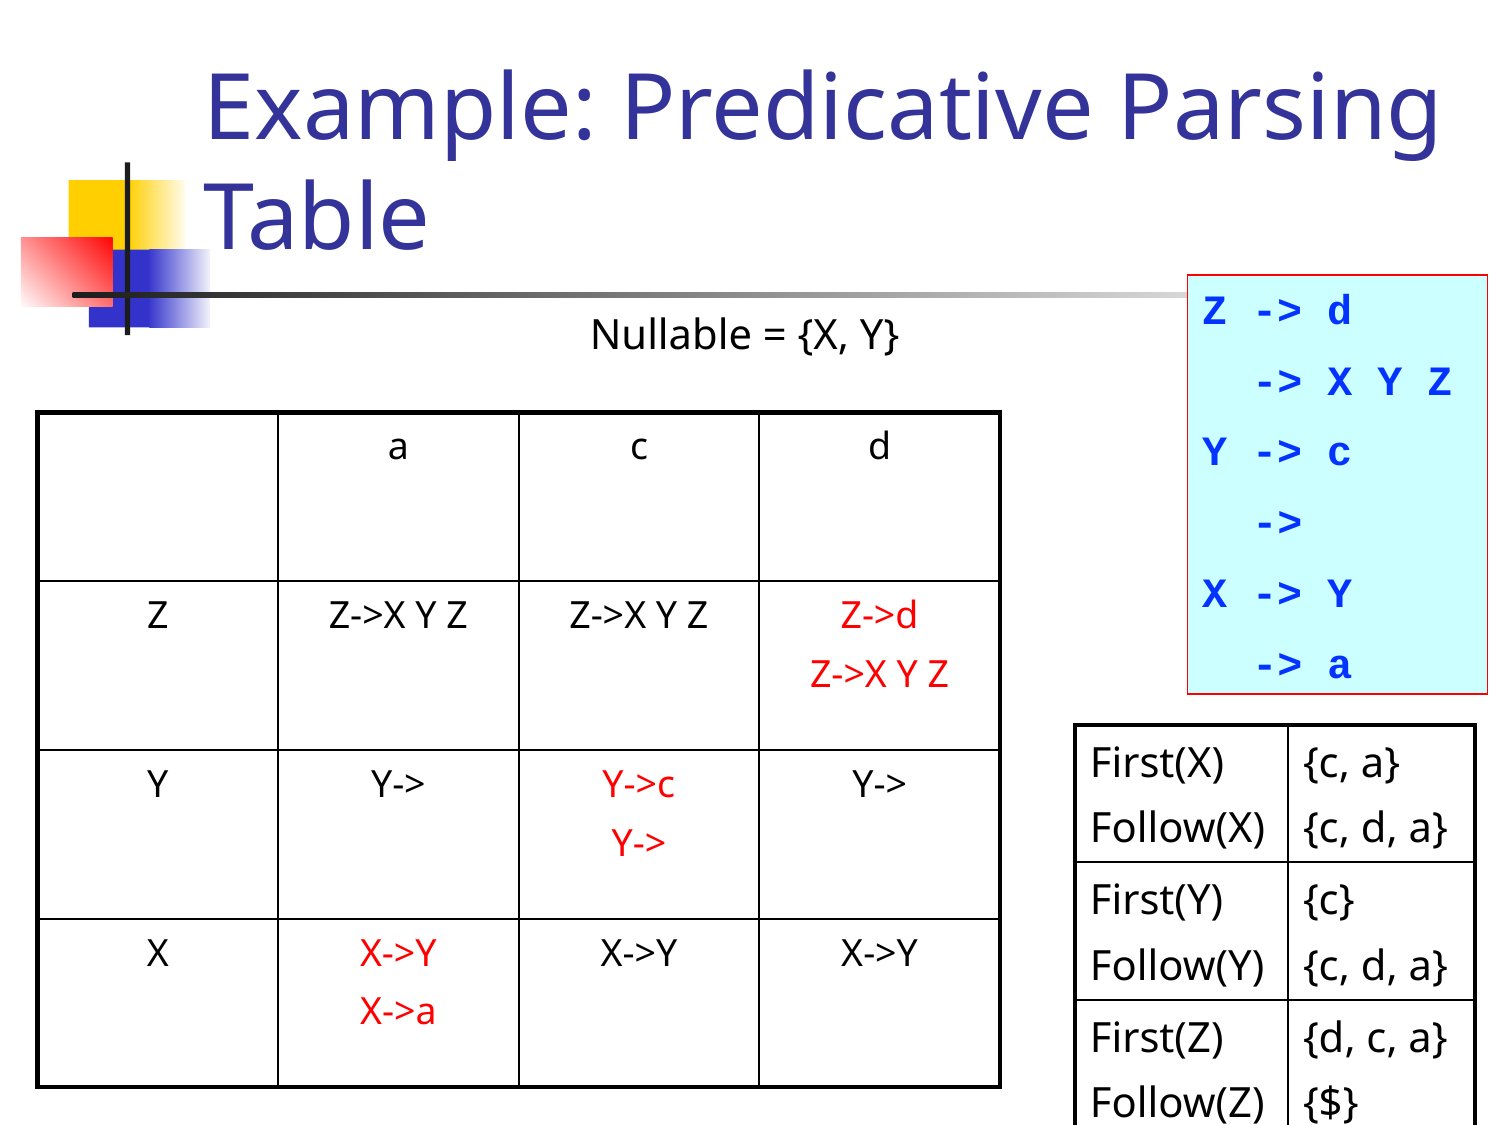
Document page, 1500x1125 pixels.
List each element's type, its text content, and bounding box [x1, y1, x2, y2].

table_header First(X) Follow(X) [1077, 727, 1287, 861]
table_header a [279, 415, 518, 580]
table_cell {d, c, a} {$} [1289, 1001, 1473, 1125]
table_cell X->Y X->a [279, 920, 518, 1085]
table_header [40, 415, 277, 580]
table_cell First(Y) Follow(Y) [1077, 863, 1287, 999]
table_cell First(Z) Follow(Z) [1077, 1001, 1287, 1125]
table_header d [760, 415, 998, 580]
table_cell Z->X Y Z [279, 582, 518, 749]
table_cell Z->X Y Z [520, 582, 758, 749]
table_header {c, a} {c, d, a} [1289, 727, 1473, 861]
table_cell Y->c Y-> [520, 751, 758, 918]
table_cell {c} {c, d, a} [1289, 863, 1473, 999]
table_cell X->Y [760, 920, 998, 1085]
title Example: Predicative Parsing Table [188, 35, 1468, 275]
table_cell Z [40, 582, 277, 749]
table_header c [520, 415, 758, 580]
text_box Z -> d -> X Y Z Y -> c -> X -> Y -> a [1187, 275, 1488, 695]
table_cell X->Y [520, 920, 758, 1085]
table_cell Y [40, 751, 277, 918]
table_cell X [40, 920, 277, 1085]
table_cell Y-> [279, 751, 518, 918]
text_box Nullable = {X, Y} [575, 299, 1150, 365]
table_cell Z->d Z->X Y Z [760, 582, 998, 749]
table_cell Y-> [760, 751, 998, 918]
